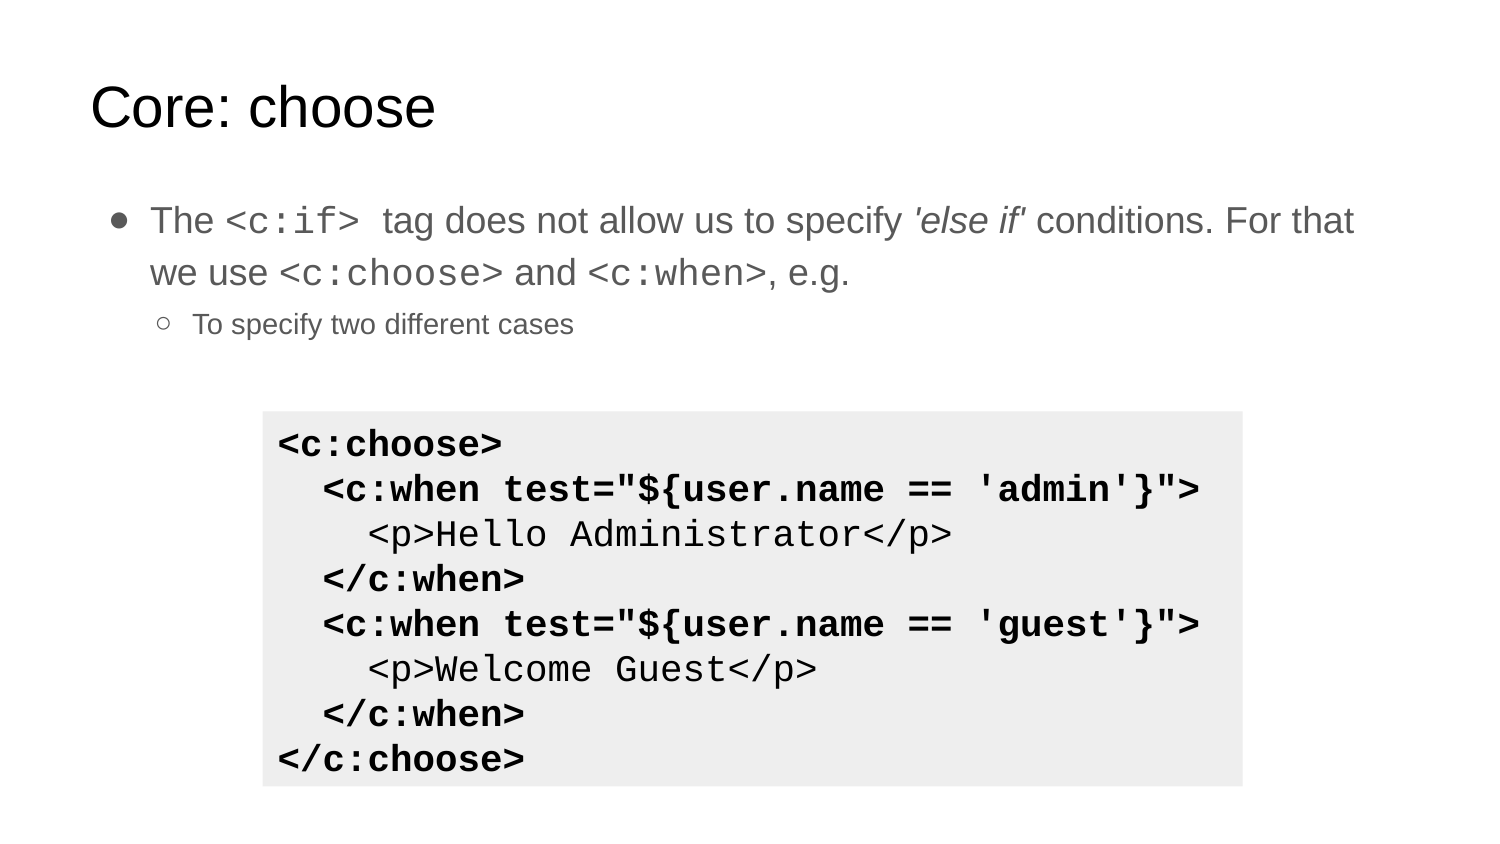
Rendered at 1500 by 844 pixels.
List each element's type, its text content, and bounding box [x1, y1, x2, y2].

title Core: choose [75, 33, 1425, 175]
text_box <c:choose> <c:when test="${user.name == 'admin'}"> <p>Hello Administrator</p> </c:when> <c:when test="${user.name == 'guest'}"> <p>Welcome Guest</p> </c:when> </c:choose> [262, 411, 1243, 787]
list The <c:if> tag does not allow us to specify 'else if' conditions. For that we use <c:choose> and <c:when>, e.g. To specify two different cases [75, 182, 1425, 740]
